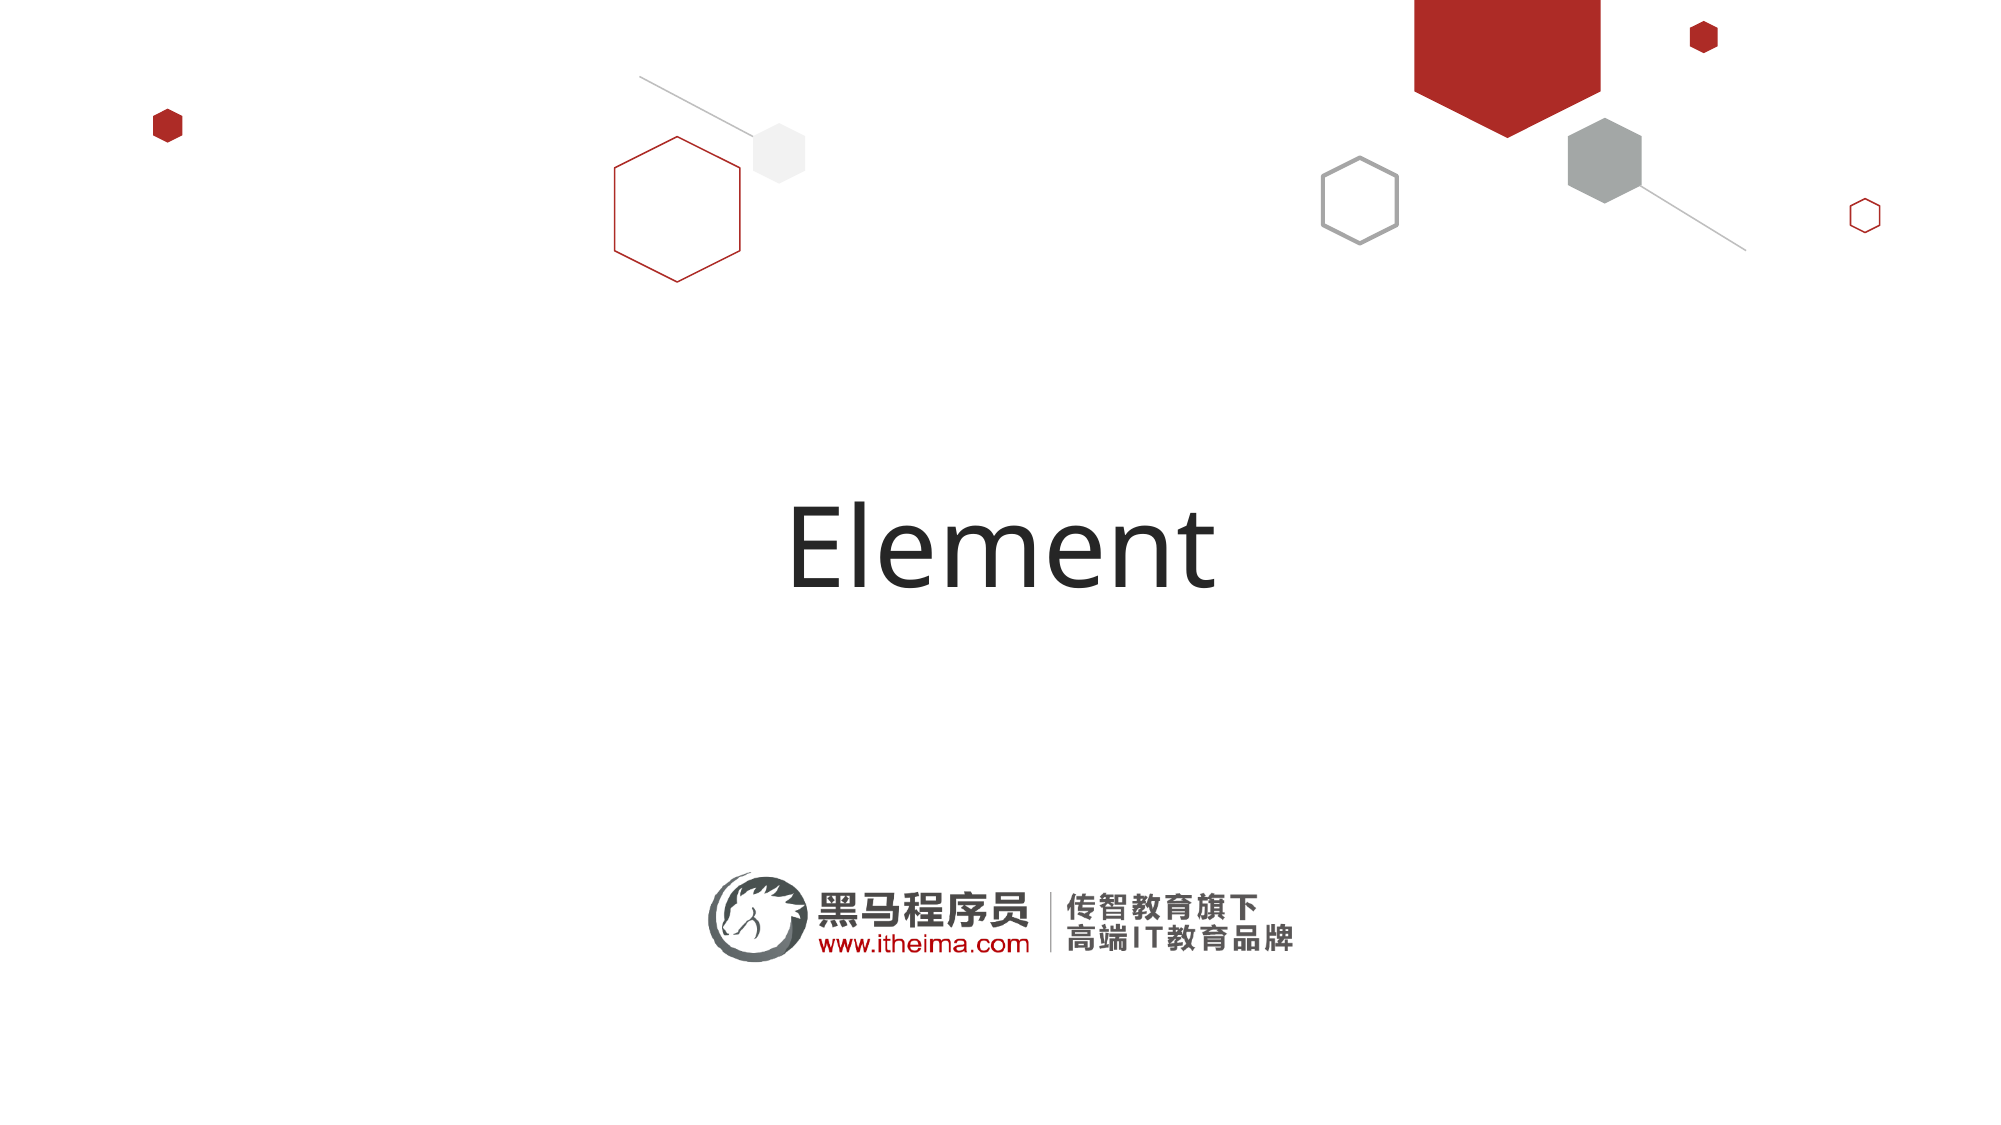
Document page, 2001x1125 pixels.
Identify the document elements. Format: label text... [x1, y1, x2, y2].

title Element [135, 447, 1865, 638]
picture [707, 868, 1293, 965]
